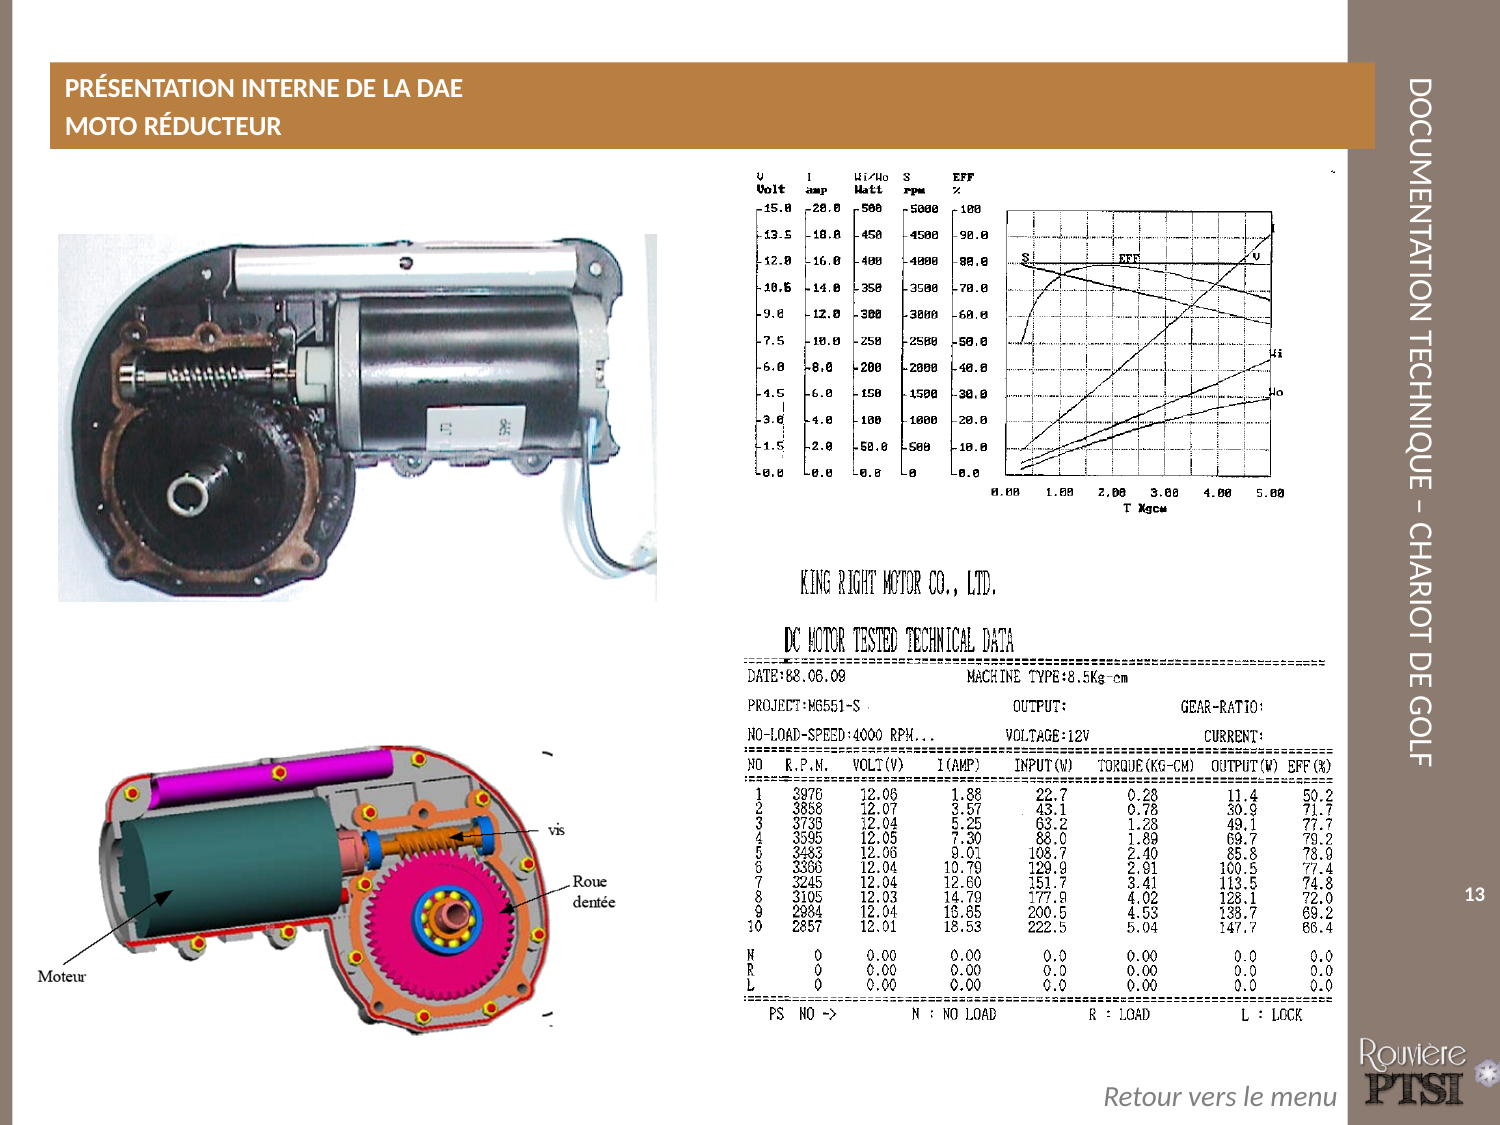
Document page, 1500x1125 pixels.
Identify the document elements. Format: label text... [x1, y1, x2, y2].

picture [0, 738, 625, 1044]
picture [1359, 1037, 1500, 1109]
picture [58, 234, 657, 602]
list Présentation interne de la DAE Moto réducteur [50, 62, 1375, 149]
slide_number 13 [1342, 869, 1500, 917]
picture [726, 163, 1335, 1032]
text_box Retour vers le menu [17, 1070, 1353, 1121]
